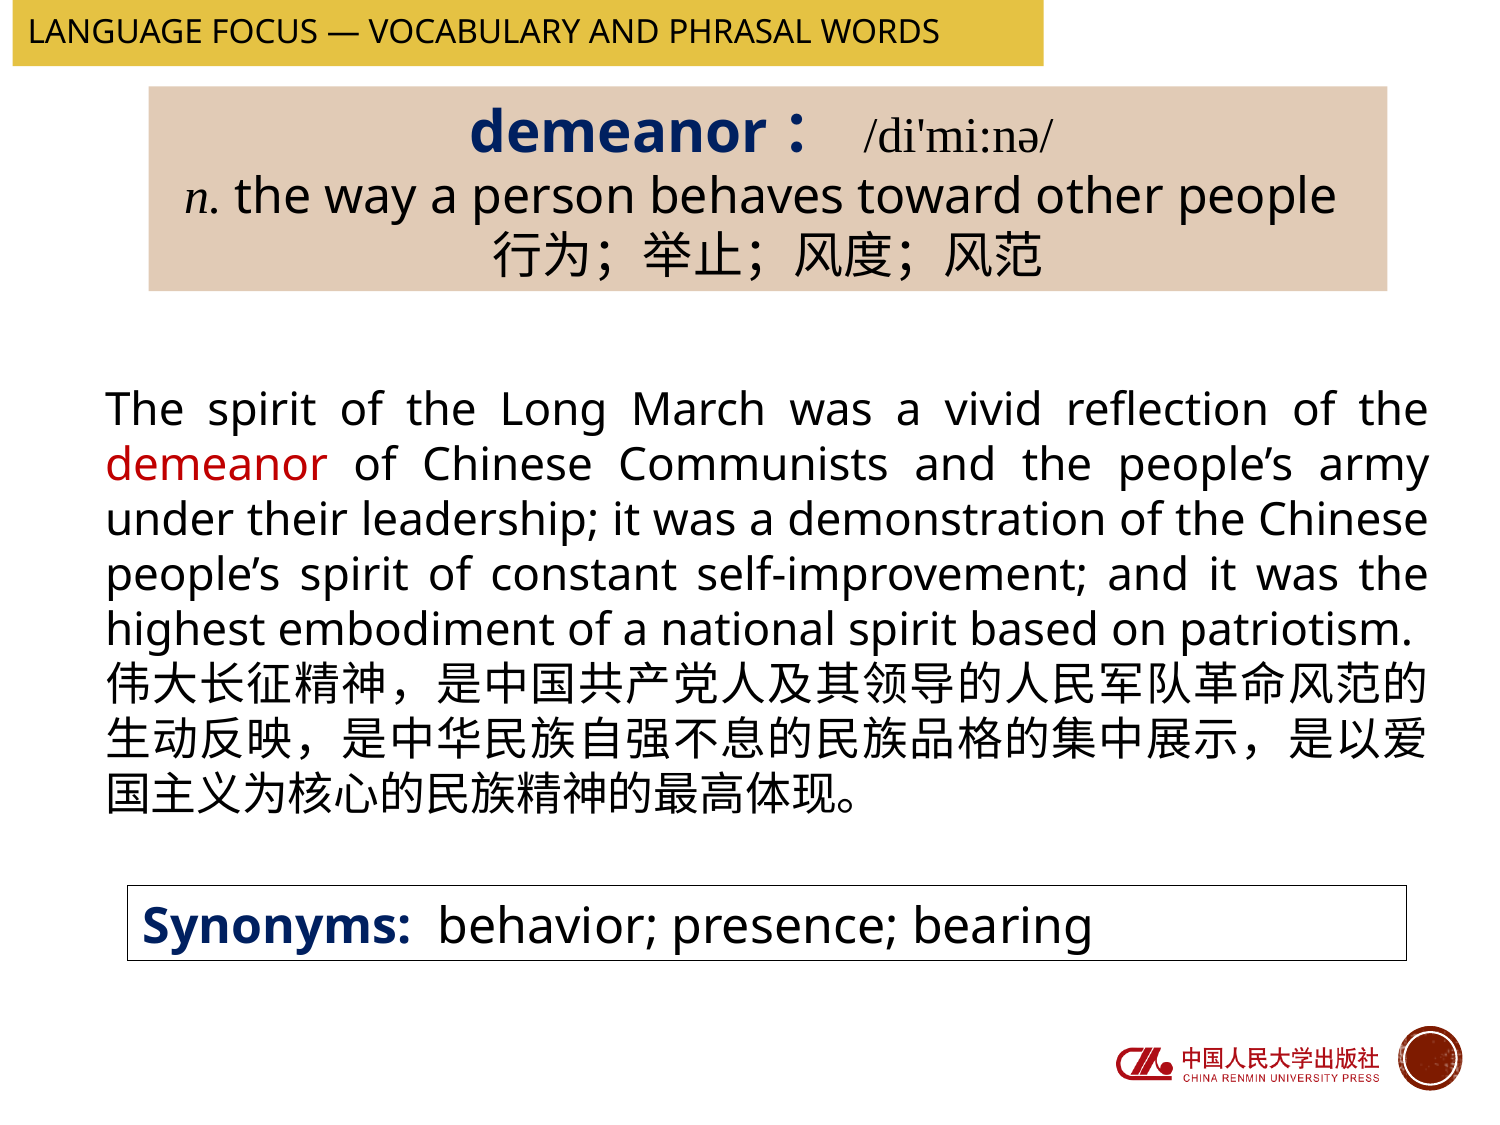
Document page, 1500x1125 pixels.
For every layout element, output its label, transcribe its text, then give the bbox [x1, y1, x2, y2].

text_box Language Focus — Vocabulary and Phrasal words [12, 0, 1044, 67]
picture [1110, 1030, 1384, 1096]
text_box The spirit of the Long March was a vivid reflection of the demeanor of Chinese Communists and the people’s army under their leadership; it was a demonstration of the Chinese people’s spirit of constant self-improvement; and it was the highest embodiment of a national spirit based on patriotism. 伟大长征精神，是中国共产党人及其领导的人民军队革命风范的生动反映，是中华民族自强不息的民族品格的集中展示，是以爱国主义为核心的民族精神的最高体现。 [90, 372, 1445, 827]
text_box demeanor： /di'mi:nə/ n. the way a person behaves toward other people 行为；举止；风度；风范 [148, 86, 1388, 292]
text_box Synonyms: behavior; presence; bearing [127, 885, 1407, 961]
